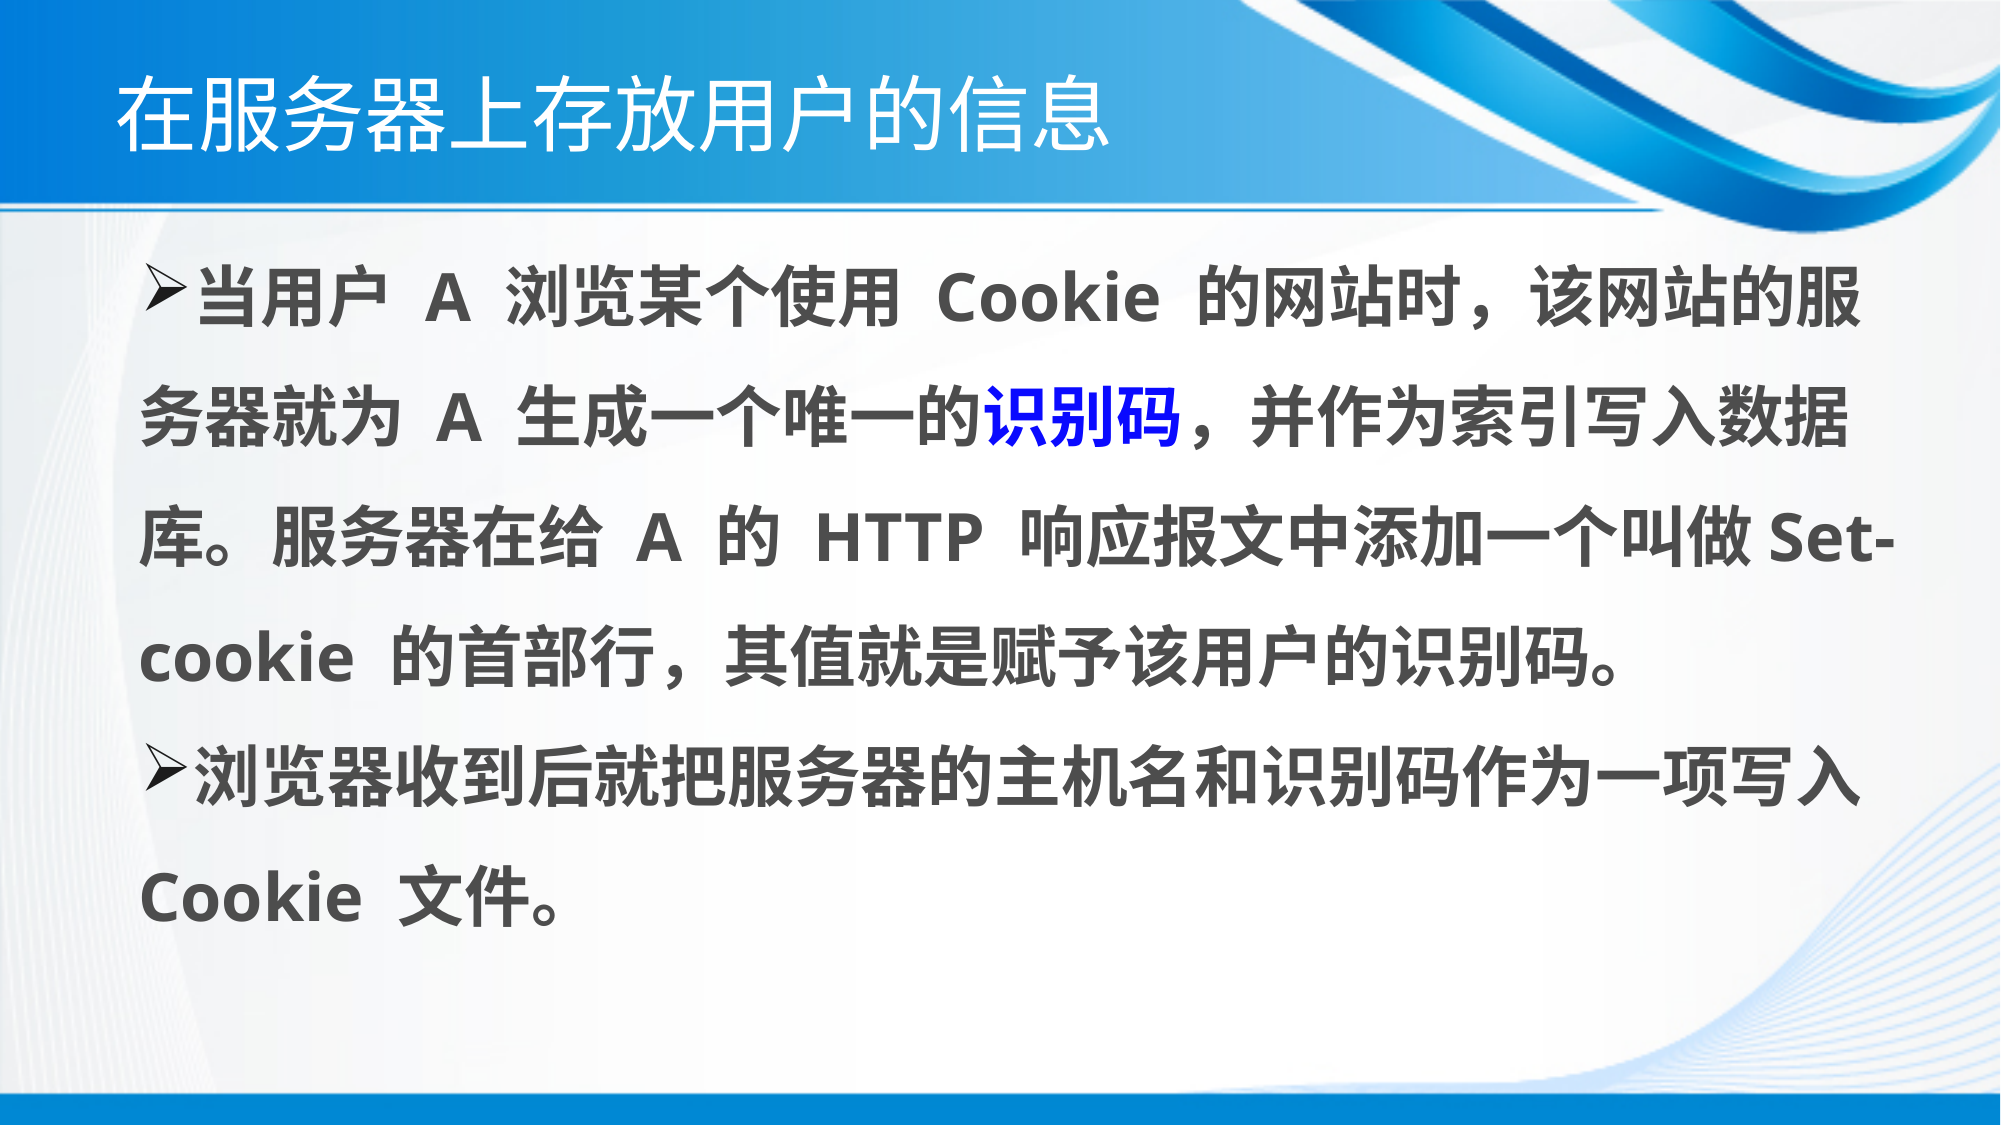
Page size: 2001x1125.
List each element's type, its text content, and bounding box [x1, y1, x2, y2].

picture [0, 0, 2001, 1125]
list 当用户 A 浏览某个使用 Cookie 的网站时，该网站的服务器就为 A 生成一个唯一的识别码，并作为索引写入数据库。服务器在给 A 的 HTTP 响应报文中添加一个叫做Set-cookie 的首部行，其值就是赋予该用户的识别码。 浏览器收到后就把服务器的主机名和识别码作为一项写入 Cookie 文件。 [66, 207, 1934, 1011]
title 在服务器上存放用户的信息 [99, 45, 1900, 180]
